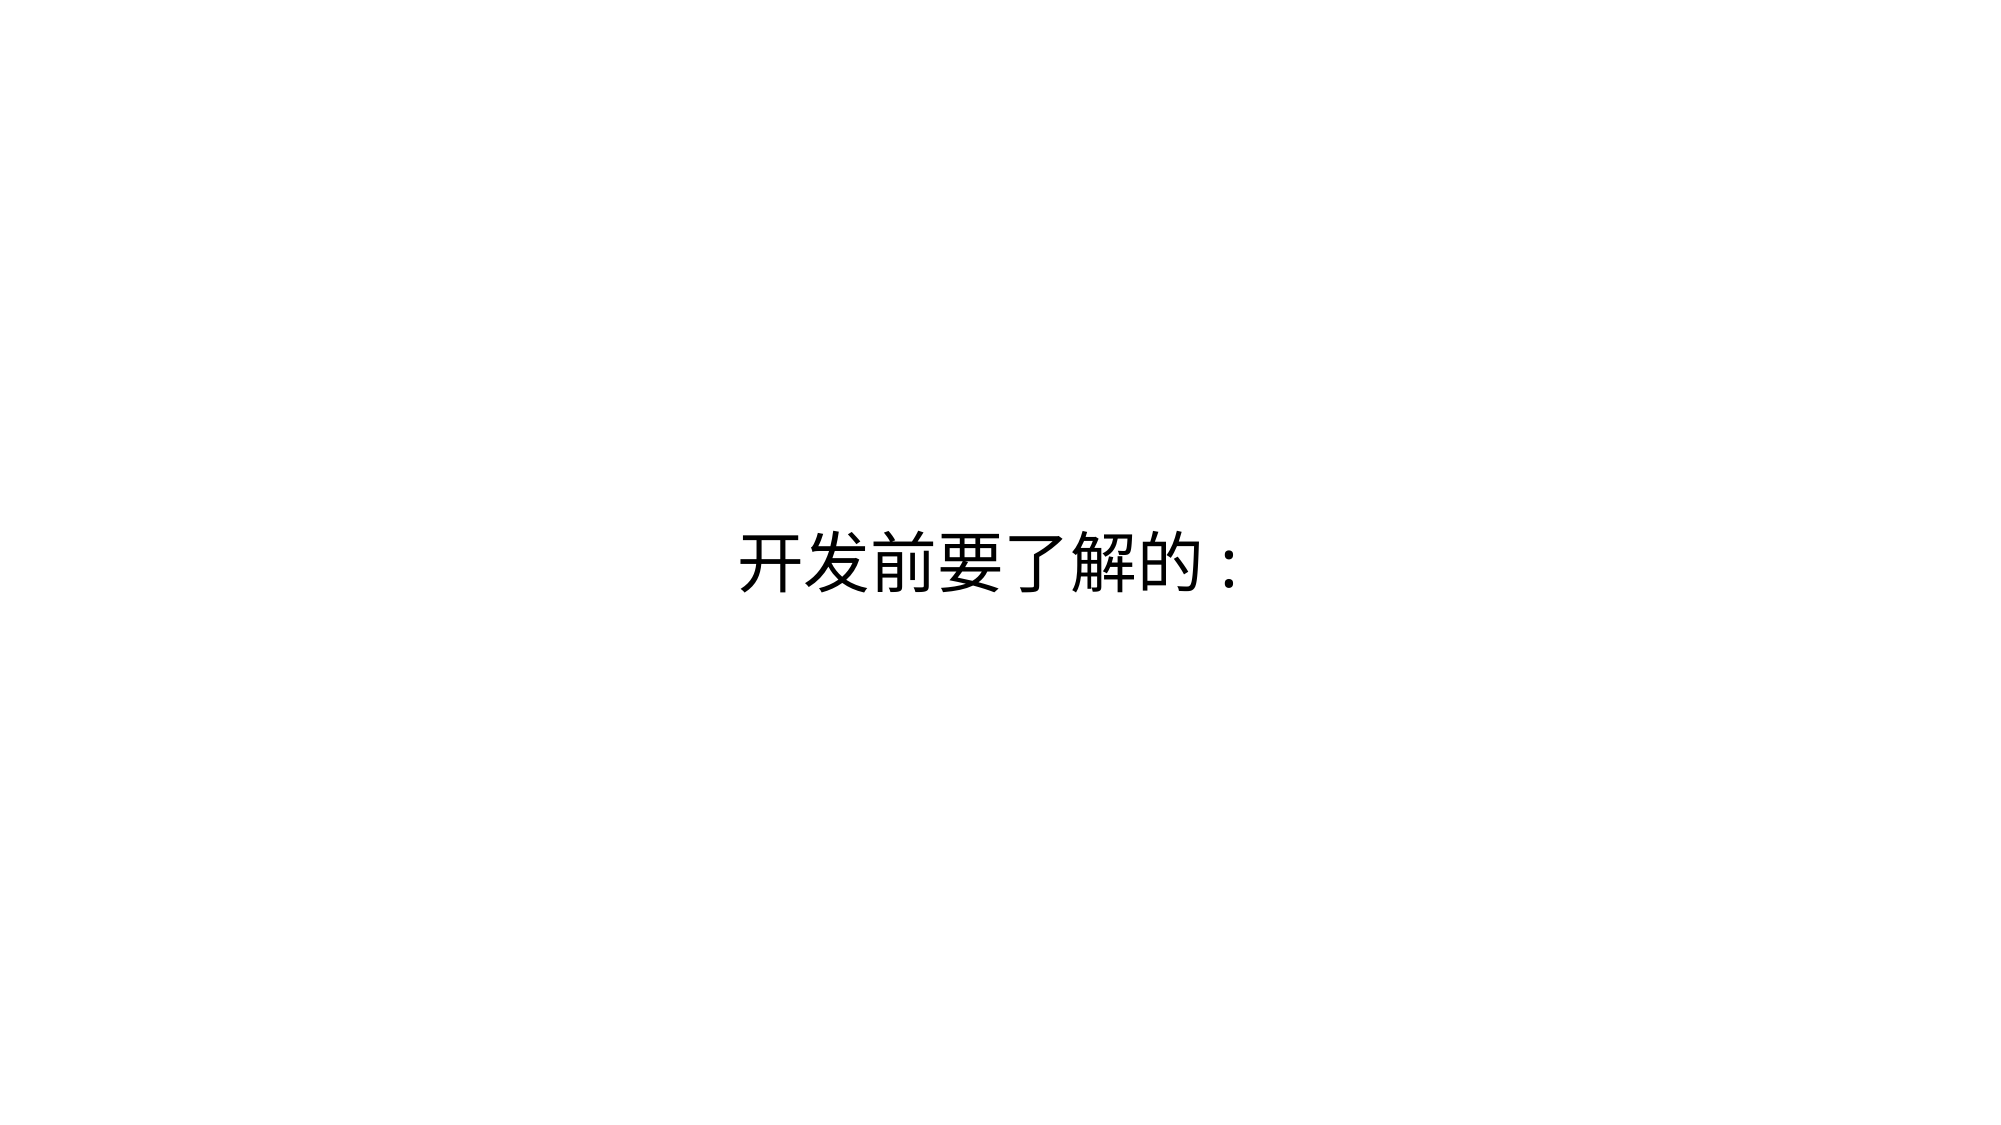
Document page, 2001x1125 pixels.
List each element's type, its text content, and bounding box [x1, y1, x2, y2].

text_box 开发前要了解的: [722, 513, 1254, 609]
